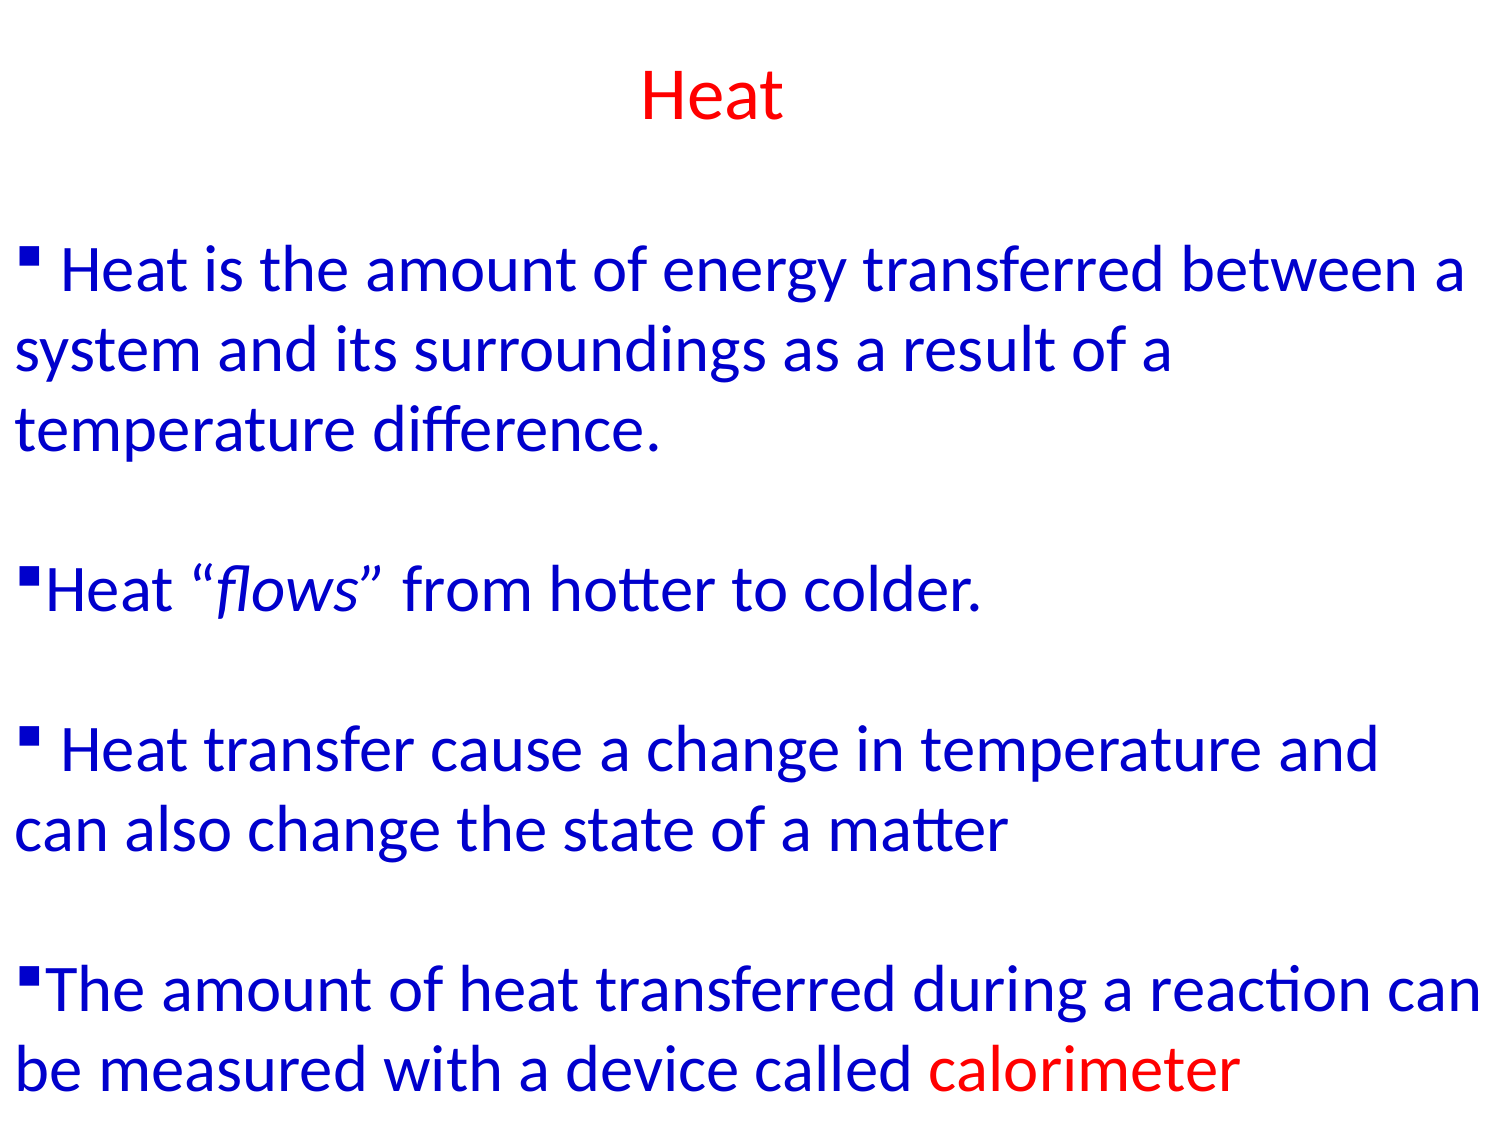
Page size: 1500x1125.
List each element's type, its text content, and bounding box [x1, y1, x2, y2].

text_box Heat is the amount of energy transferred between a system and its surroundings as a result of a temperature difference. Heat “flows” from hotter to colder. Heat transfer cause a change in temperature and can also change the state of a matter The amount of heat transferred during a reaction can be measured with a device called calorimeter [0, 137, 1500, 1125]
text_box Heat [625, 37, 800, 143]
